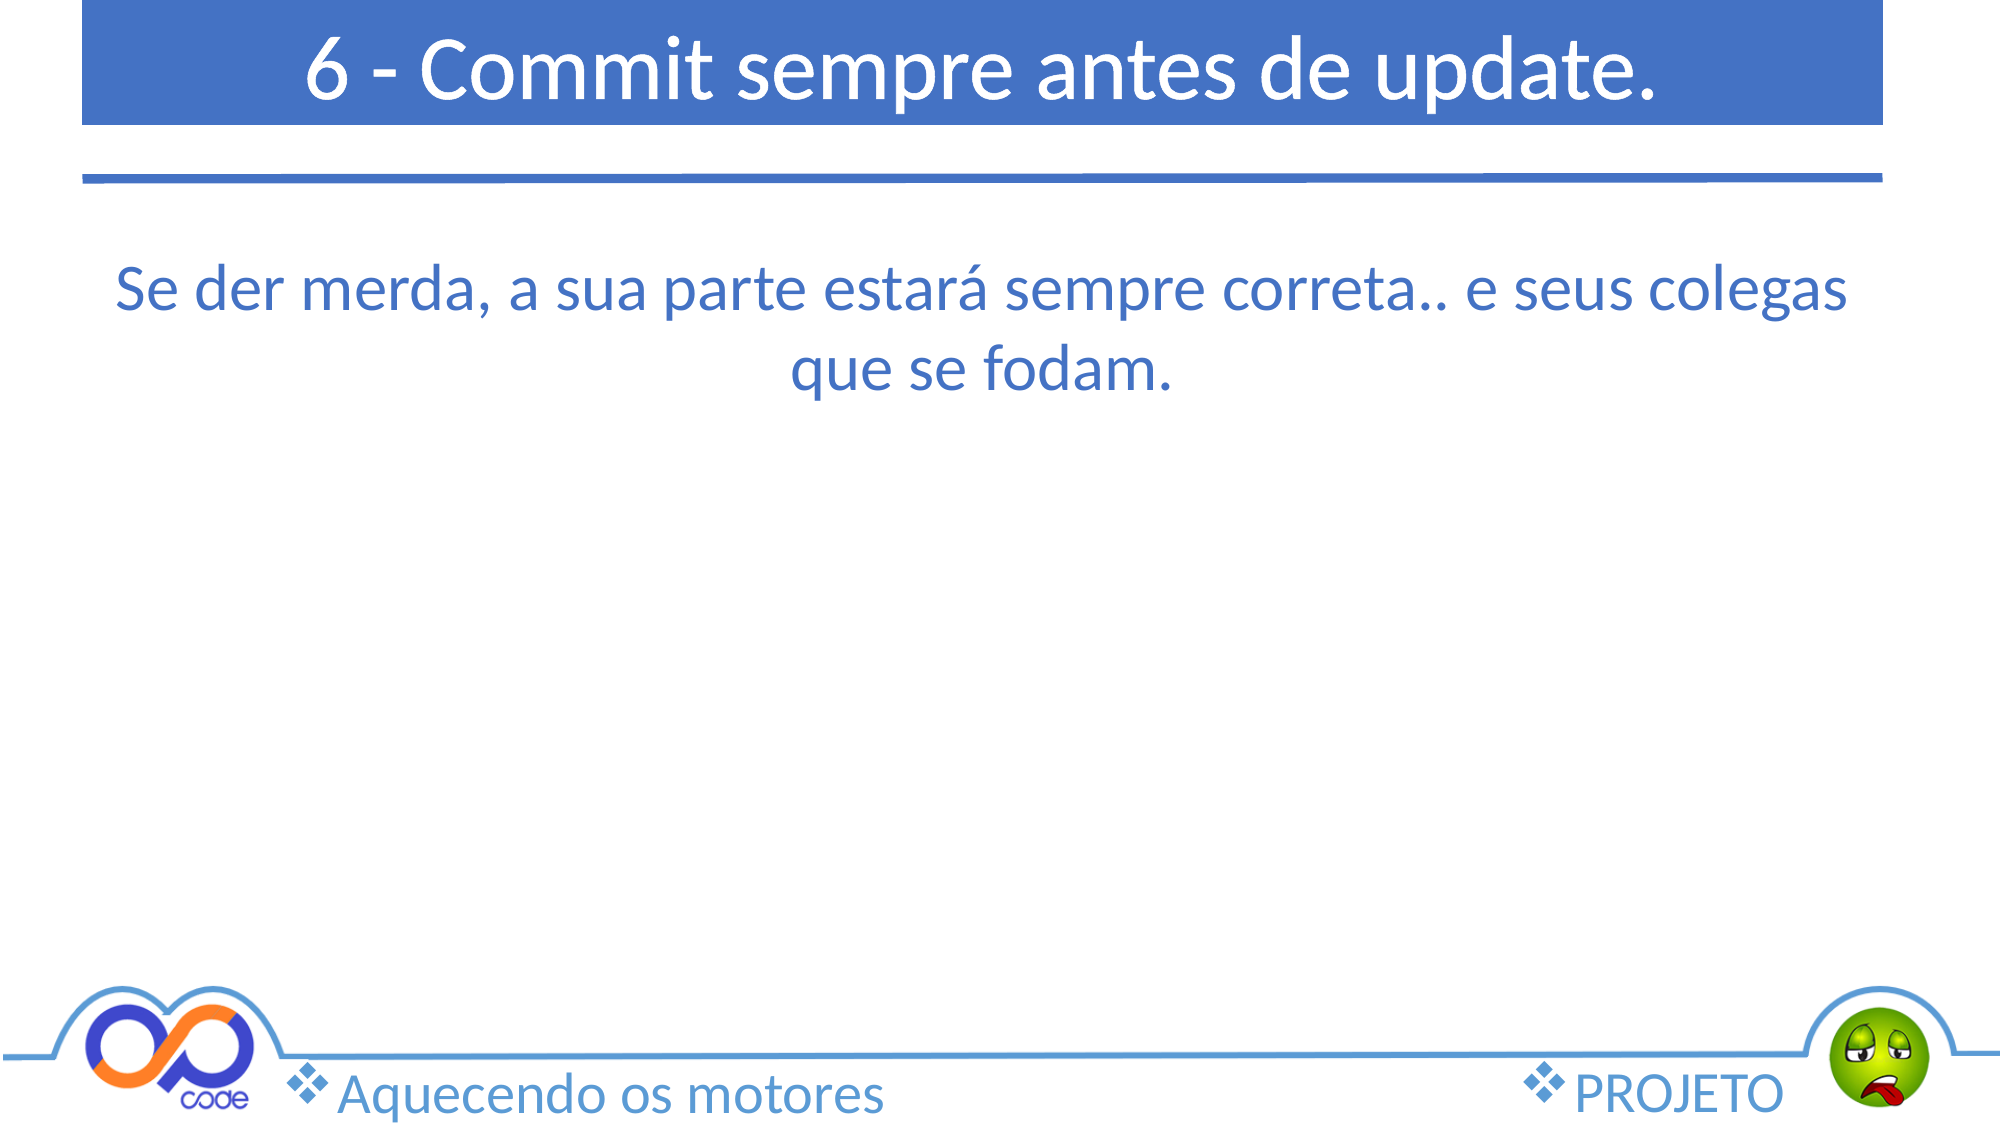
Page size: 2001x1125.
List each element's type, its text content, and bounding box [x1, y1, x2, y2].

text_box Se der merda, a sua parte estará sempre correta.. e seus colegas que se fodam. [82, 236, 1883, 412]
picture [3, 964, 2000, 1125]
text_box 6 - Commit sempre antes de update. [82, 0, 1883, 125]
